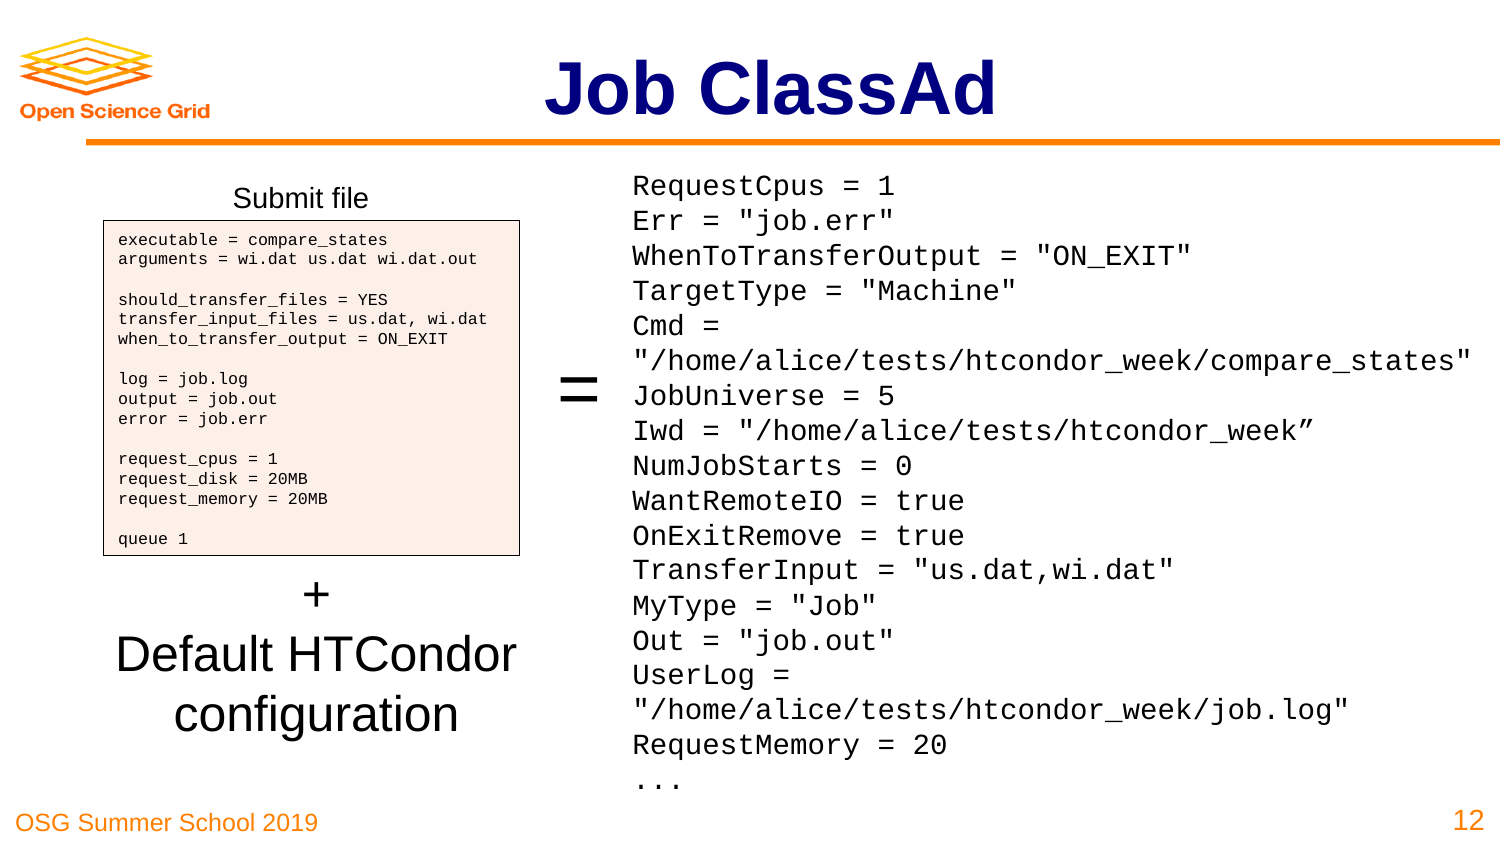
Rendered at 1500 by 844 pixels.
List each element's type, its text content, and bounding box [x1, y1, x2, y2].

text_box Submit file [63, 183, 539, 211]
text_box + Default HTCondor configuration [3, 557, 616, 745]
slide_number 12 [1430, 787, 1500, 844]
text_box RequestCpus = 1 Err = "job.err" WhenToTransferOutput = "ON_EXIT" TargetType = "Machine" Cmd = "/home/alice/tests/htcondor_week/compare_states" JobUniverse = 5 Iwd = "/home/alice/tests/htcondor_week” NumJobStarts = 0 WantRemoteIO = true OnExitRemove = true TransferInput = "us.dat,wi.dat" MyType = "Job" Out = "job.out" UserLog = "/home/alice/tests/htcondor_week/job.log" RequestMemory = 20 ... [616, 195, 1500, 766]
title Job ClassAd [201, 14, 1342, 155]
text_box executable = compare_states arguments = wi.dat us.dat wi.dat.out should_transfer_files = YES transfer_input_files = us.dat, wi.dat when_to_transfer_output = ON_EXIT log = job.log output = job.out error = job.err request_cpus = 1 request_disk = 20MB request_memory = 20MB queue 1 [103, 220, 520, 556]
picture [0, 20, 201, 134]
text_box = [529, 302, 629, 467]
